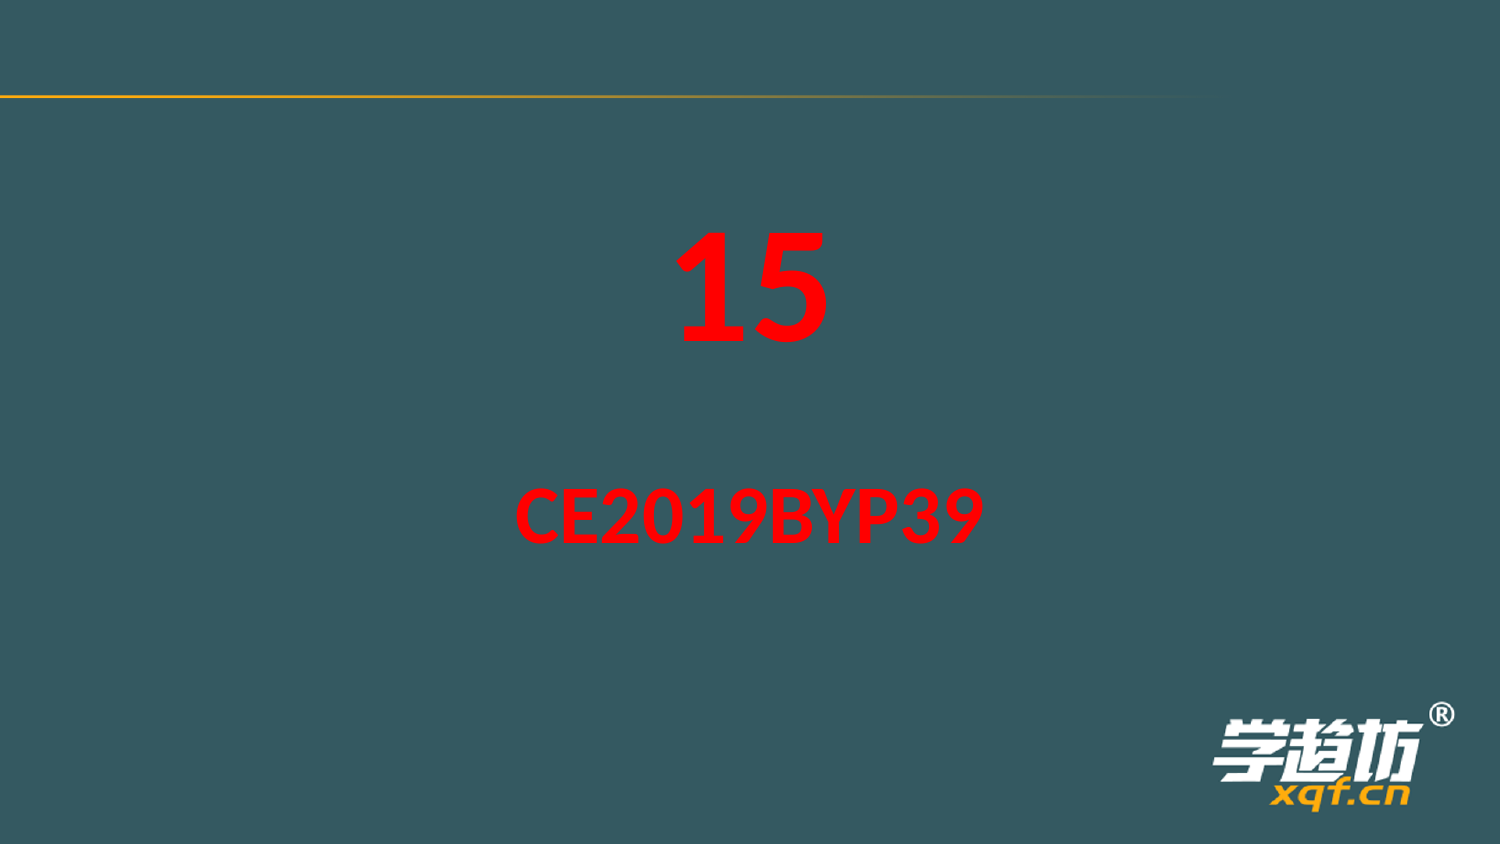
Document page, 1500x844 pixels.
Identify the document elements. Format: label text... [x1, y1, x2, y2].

text_box CE2019BYP39 [125, 453, 1375, 568]
picture [0, 0, 1500, 844]
text_box 15 [125, 166, 1375, 382]
